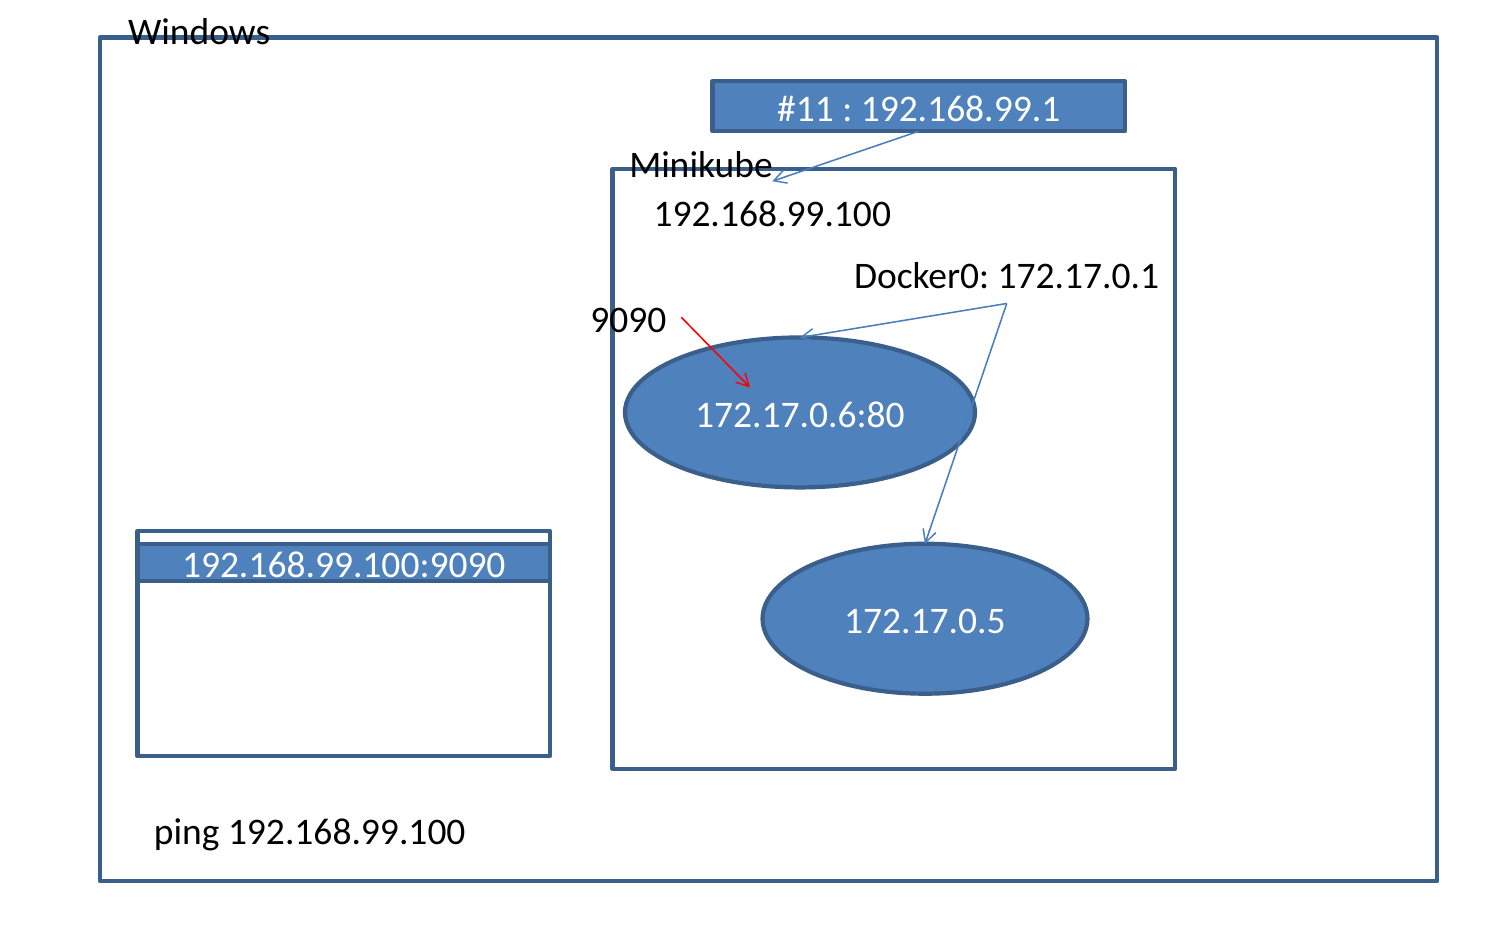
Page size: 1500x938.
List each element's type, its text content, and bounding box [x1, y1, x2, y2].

text_box 192.168.99.100 [638, 181, 906, 241]
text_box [681, 317, 751, 388]
text_box [135, 529, 552, 542]
text_box [610, 167, 1177, 771]
text_box 172.17.0.6:80 [622, 335, 919, 490]
text_box ping 192.168.99.100 [139, 799, 481, 860]
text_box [924, 303, 1007, 544]
text_box Windows [113, 0, 286, 60]
text_box [98, 35, 1439, 883]
text_box Docker0: 172.17.0.1 [839, 243, 1175, 304]
text_box [135, 583, 552, 758]
text_box Minikube [614, 133, 768, 193]
text_box 9090 [575, 287, 682, 348]
text_box #11 : 192.168.99.1 [710, 79, 1127, 133]
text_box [772, 131, 919, 182]
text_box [799, 303, 923, 338]
text_box 192.168.99.100:9090 [135, 542, 552, 583]
text_box 172.17.0.5 [760, 541, 1090, 696]
